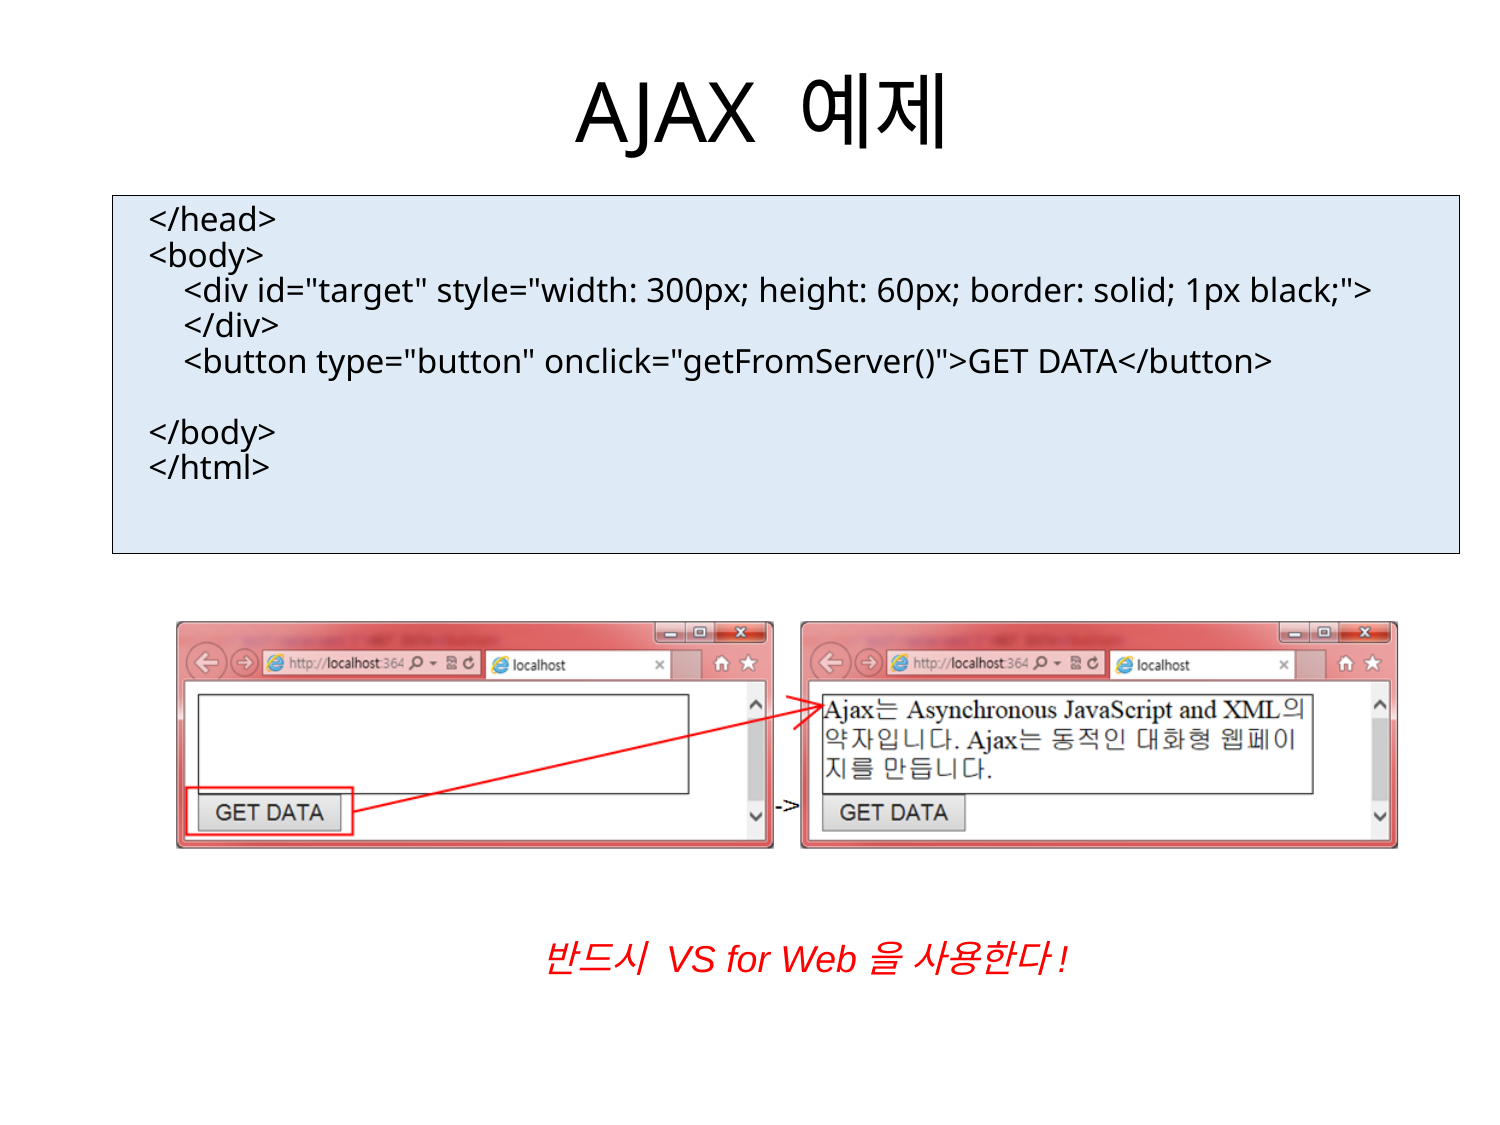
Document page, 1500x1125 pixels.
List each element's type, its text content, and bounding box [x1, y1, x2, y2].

text_box </head> <body> <div id="target" style="width: 300px; height: 60px; border: solid; 1px black;"> </div> <button type="button" onclick="getFromServer()">GET DATA</button> </body> </html> [112, 195, 1460, 554]
title AJAX 예제 [64, 62, 1463, 157]
picture [163, 608, 1409, 856]
text_box 반드시 VS for Web을 사용한다! [528, 927, 1084, 988]
